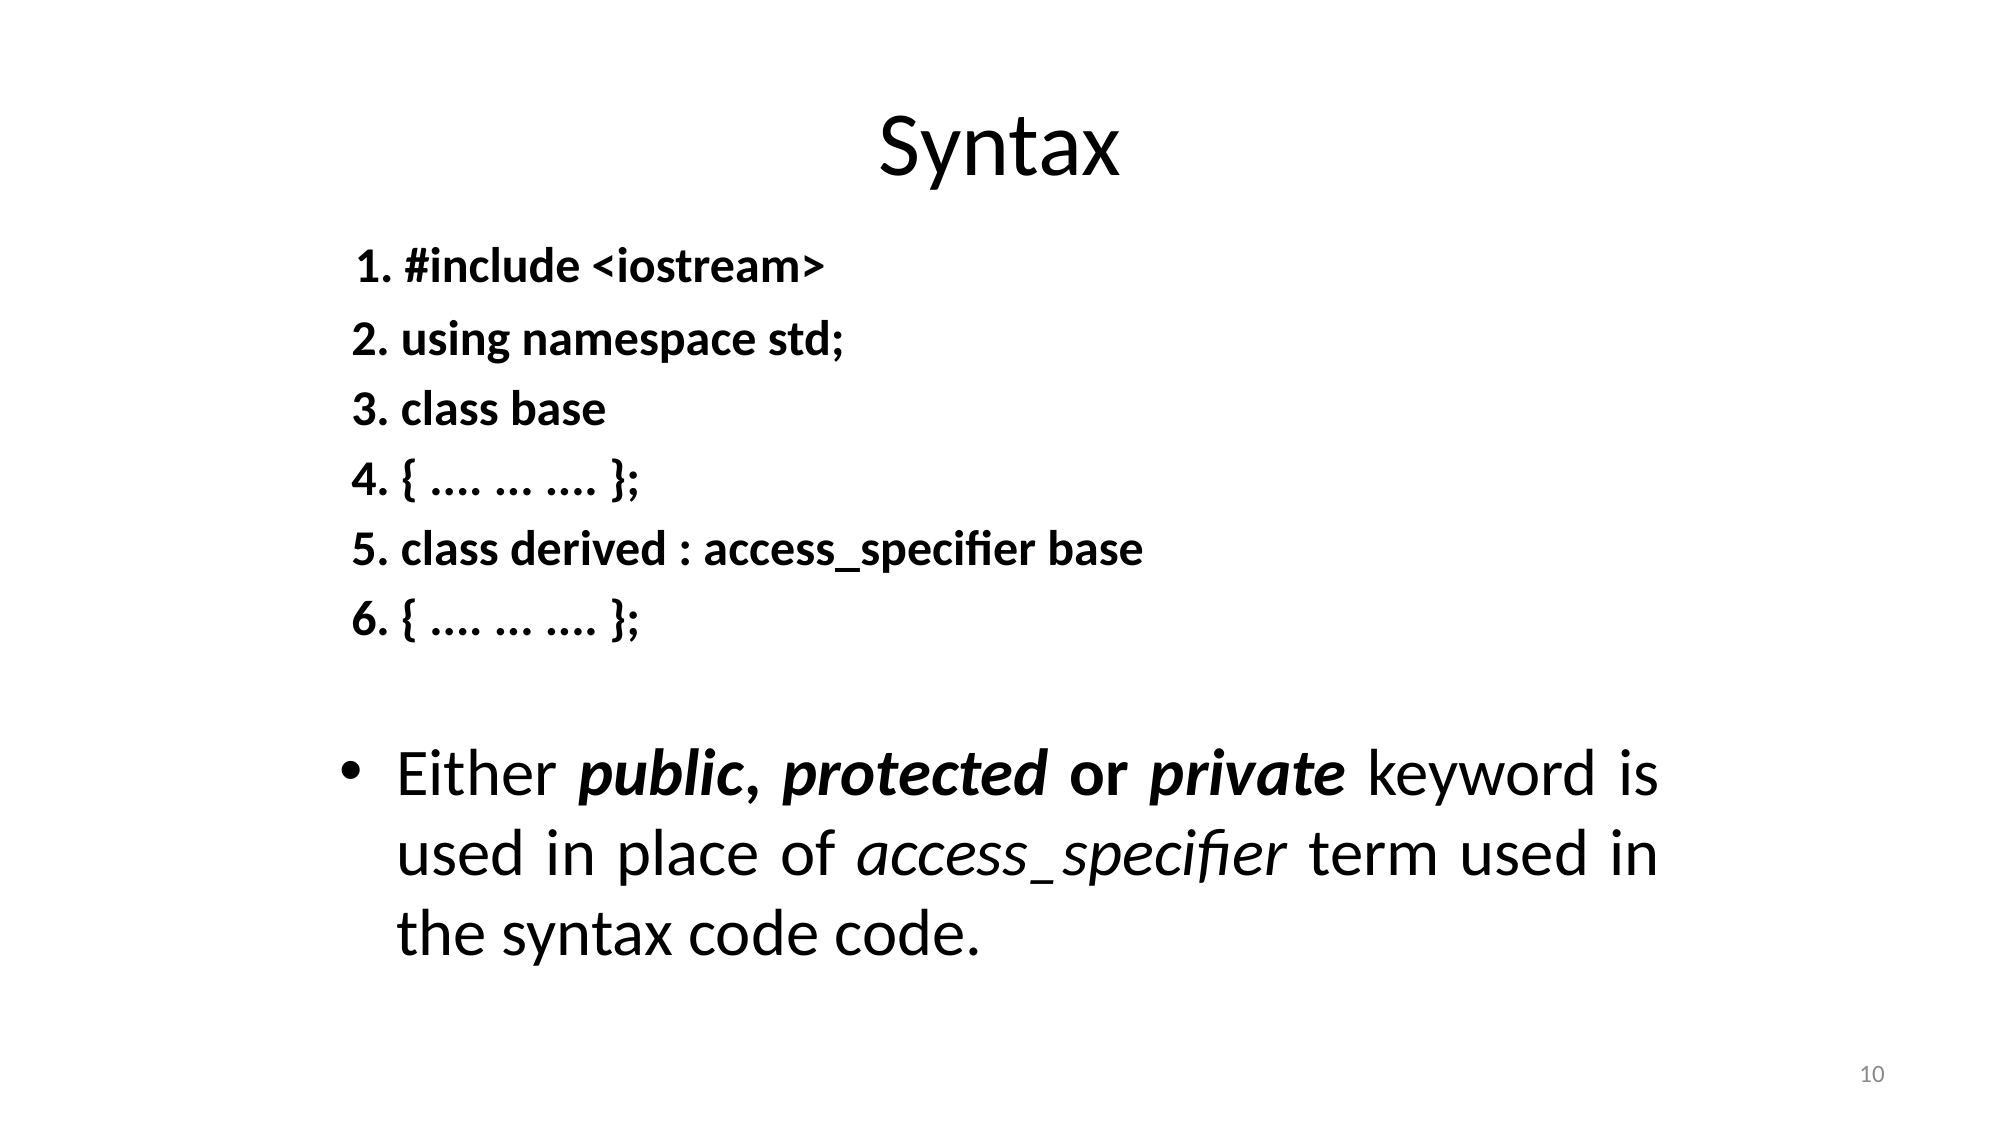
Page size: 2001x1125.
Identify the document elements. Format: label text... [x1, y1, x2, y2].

title Syntax [99, 45, 1900, 233]
list 1. #include <iostream> 2. using namespace std; 3. class base 4. { .... ... .... }; 5. class derived : access_specifier base 6. { .... ... .... }; Either public, protected or private keyword is used in place of access_specifier term used in the syntax code code. [324, 208, 1675, 1005]
slide_number 10 [1433, 1042, 1900, 1103]
